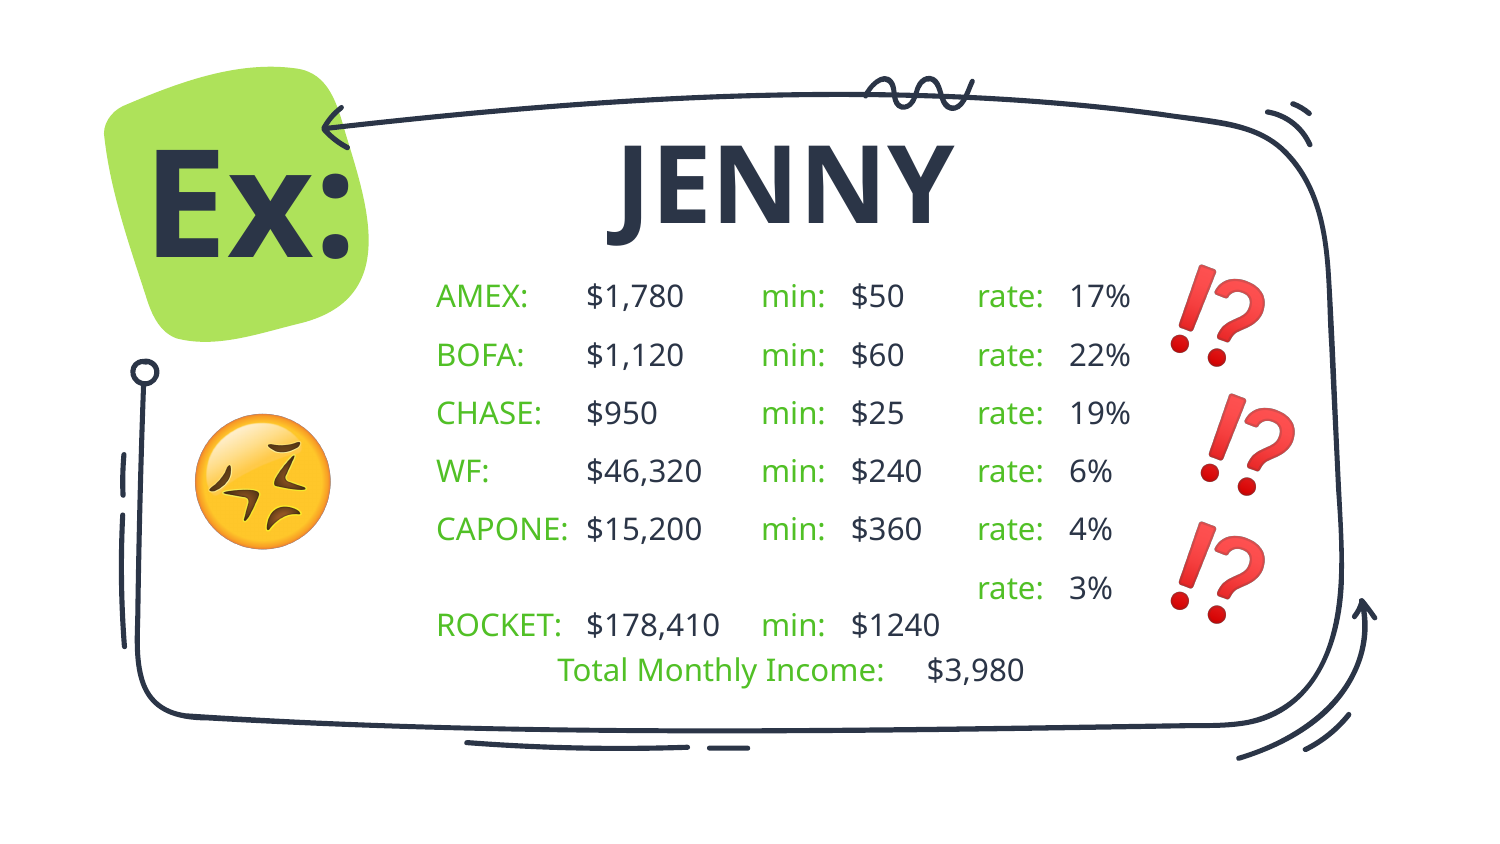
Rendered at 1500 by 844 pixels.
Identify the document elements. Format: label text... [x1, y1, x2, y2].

text_box AMEX: $1,780 min: $50 BOFA: $1,120 min: $60 CHASE: $950 min: $25 WF: $46,320 min: $240 CAPONE: $15,200 min: $360 ROCKET: $178,410 min: $1240 [436, 276, 945, 632]
text_box Total Monthly Income: $3,980 [557, 650, 1122, 714]
title JENNY [373, 136, 1245, 247]
text_box rate: 17% rate: 22% rate: 19% rate: 6% rate: 4% rate: 3% [977, 276, 1188, 632]
picture [1158, 515, 1281, 638]
picture [168, 387, 358, 576]
picture [1158, 258, 1281, 381]
text_box Ex: [128, 75, 373, 320]
picture [1188, 387, 1311, 510]
